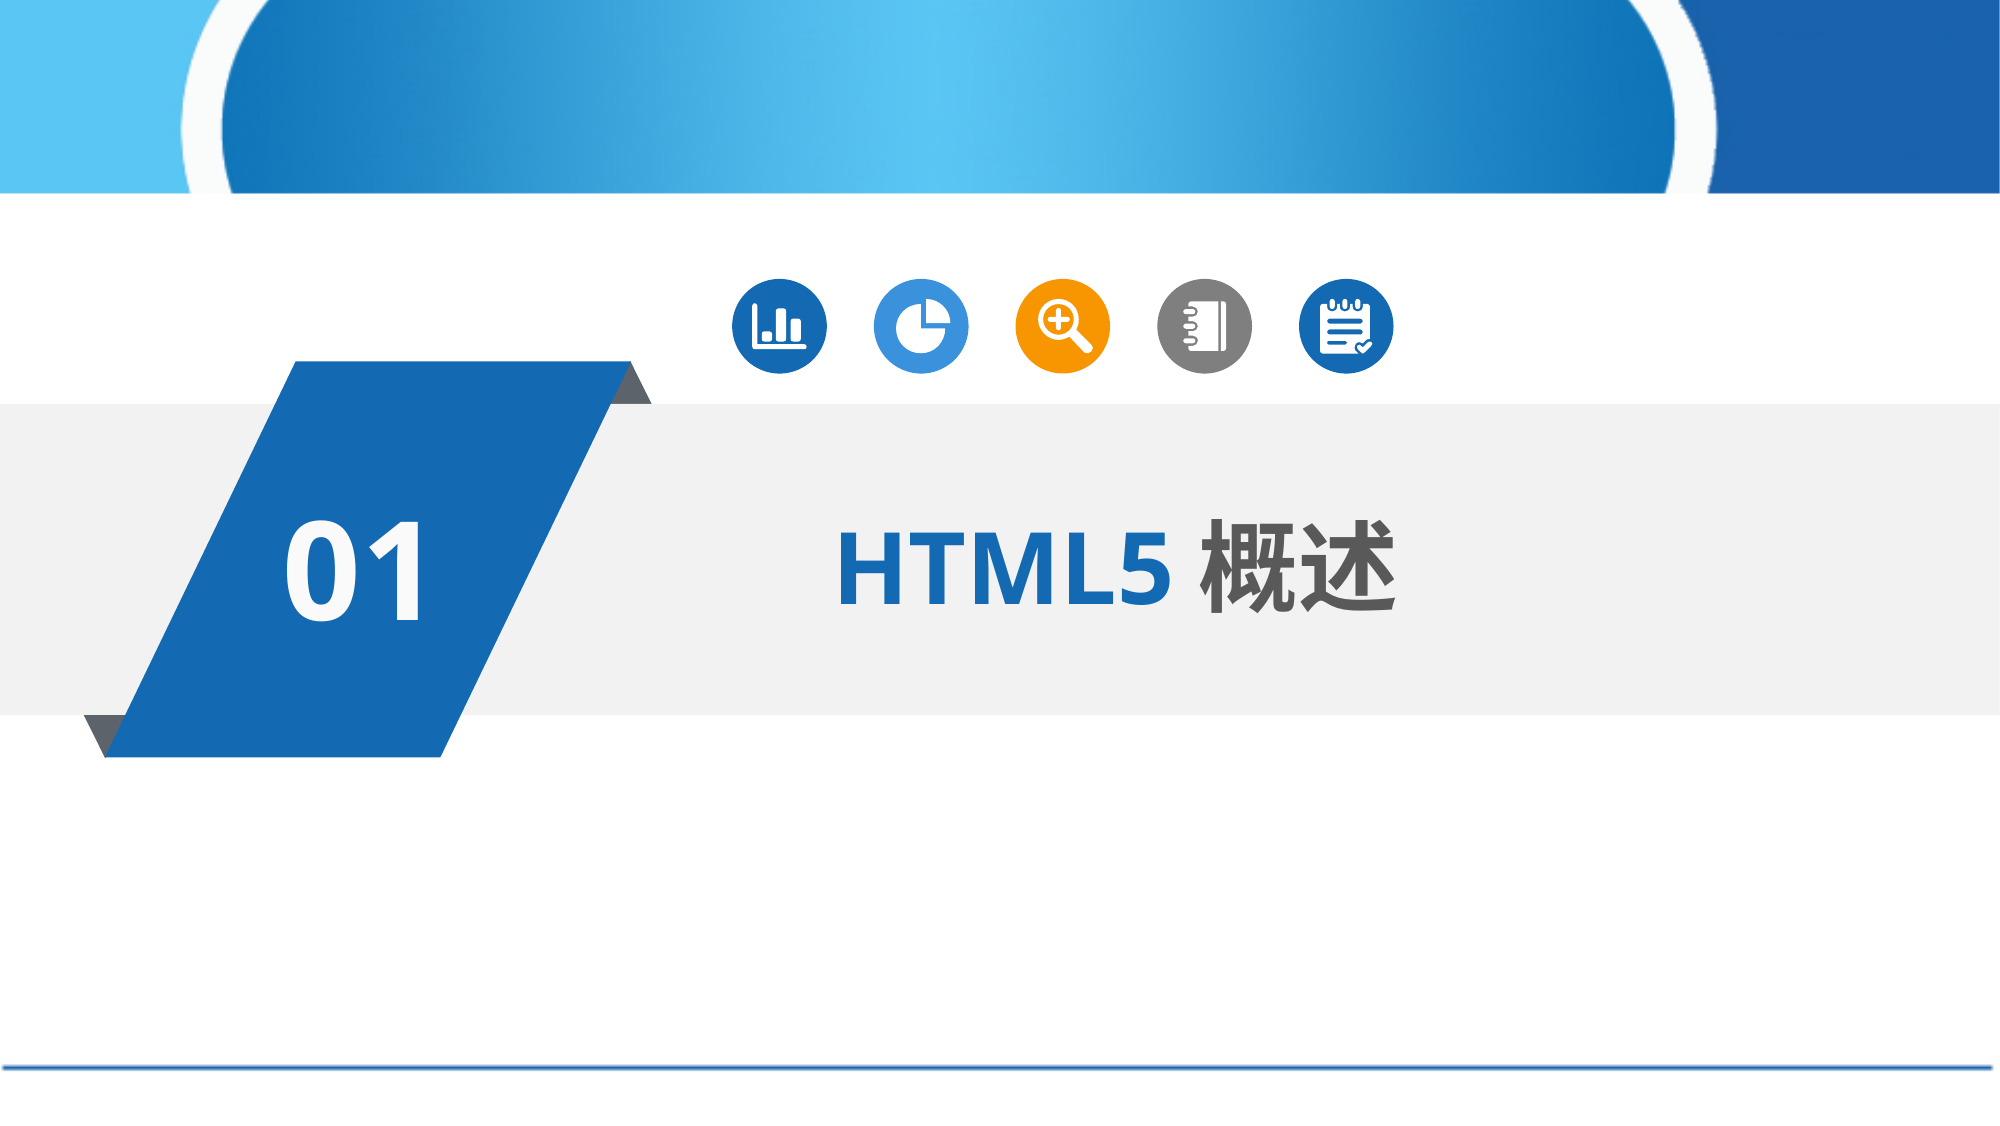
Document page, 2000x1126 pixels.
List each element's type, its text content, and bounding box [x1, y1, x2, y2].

picture [0, 715, 2000, 1126]
text_box 01 [267, 475, 599, 656]
picture [0, 0, 2000, 403]
text_box HTML5概述 [817, 497, 1572, 633]
